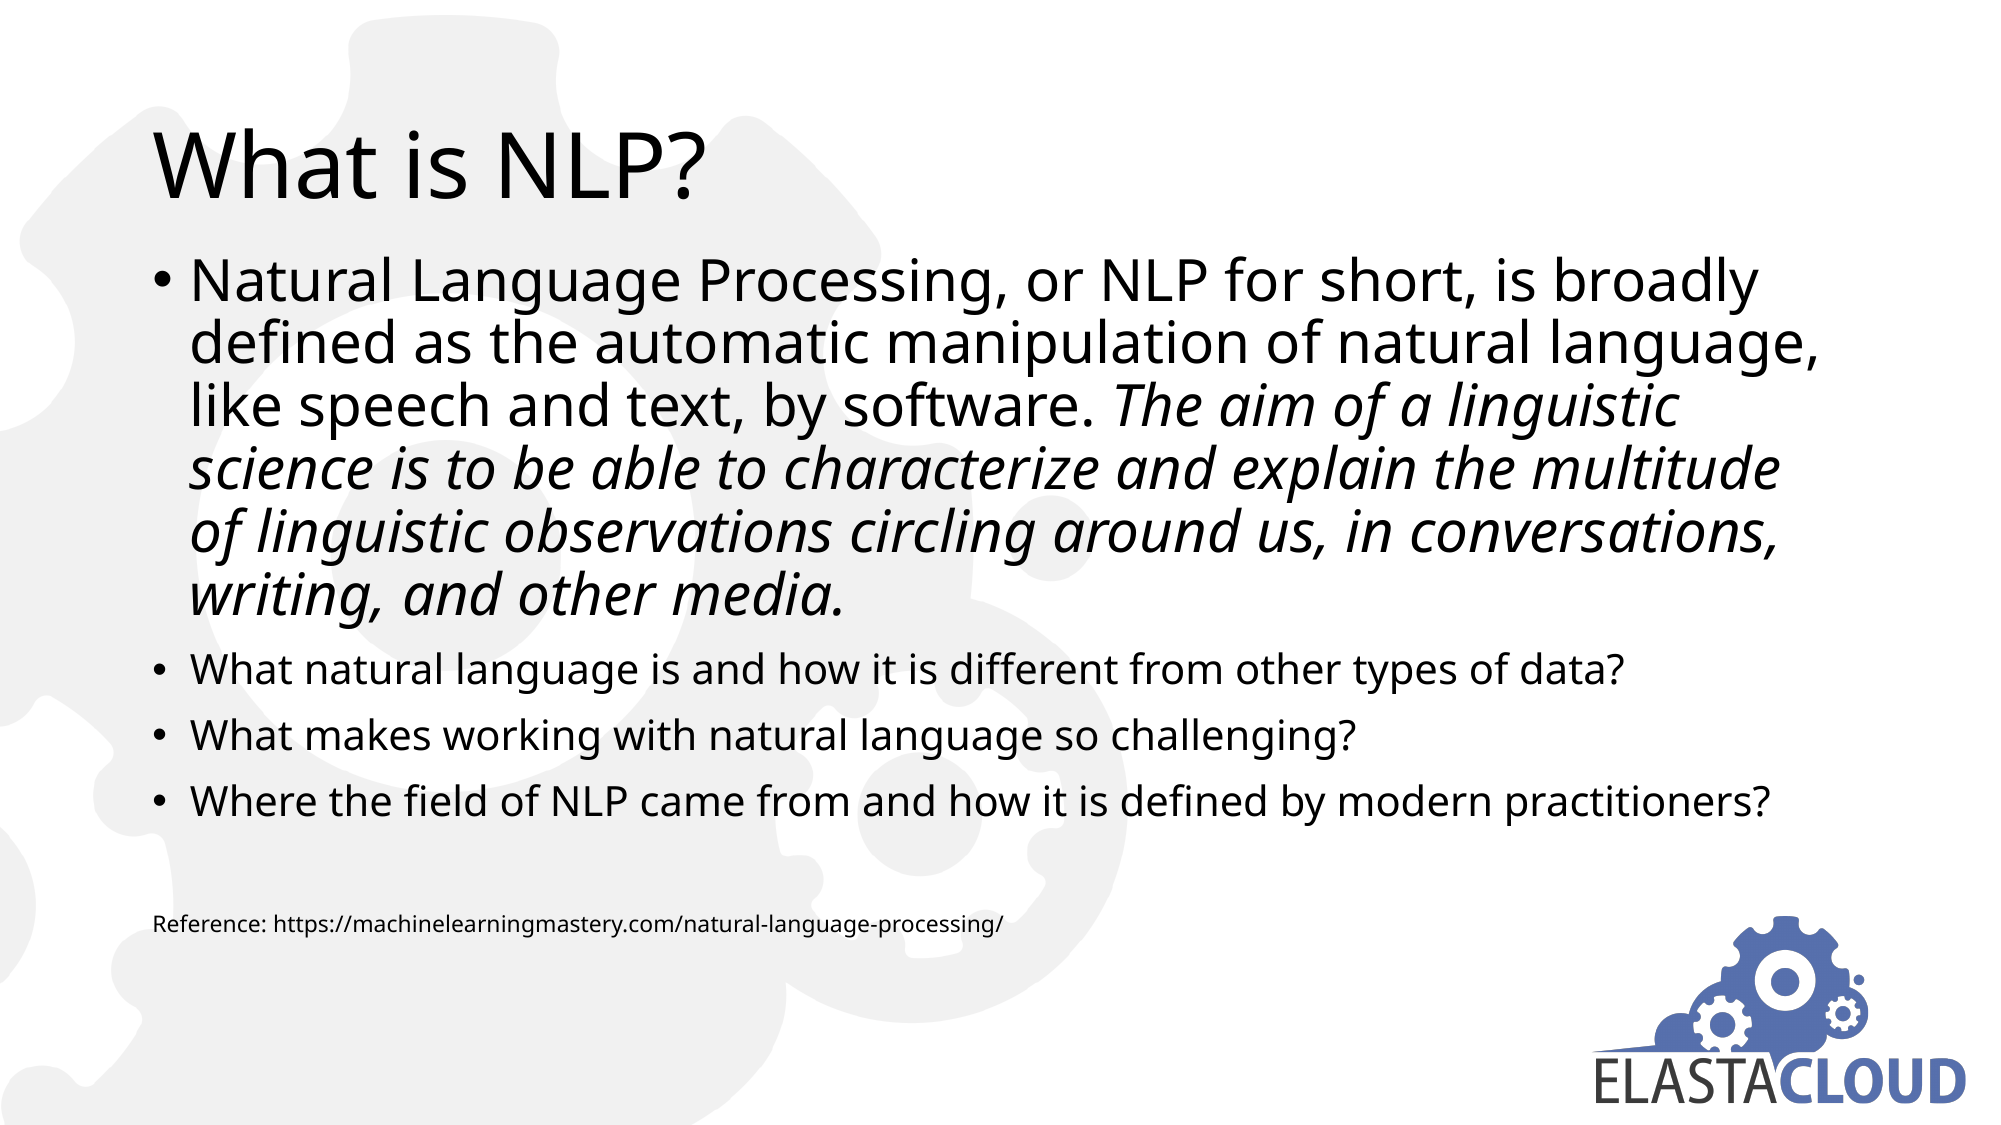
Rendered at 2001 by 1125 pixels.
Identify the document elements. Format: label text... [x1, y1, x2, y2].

picture [1582, 910, 1975, 1117]
list Natural Language Processing, or NLP for short, is broadly defined as the automatic manipulation of natural language, like speech and text, by software. The aim of a linguistic science is to be able to characterize and explain the multitude of linguistic observations circling around us, in conversations, writing, and other media. What natural language is and how it is different from other types of data? What makes working with natural language so challenging? Where the field of NLP came from and how it is defined by modern practitioners? Reference: https://machinelearningmastery.com/natural-language-processing/ [137, 243, 1863, 1014]
title What is NLP? [137, 59, 1863, 243]
